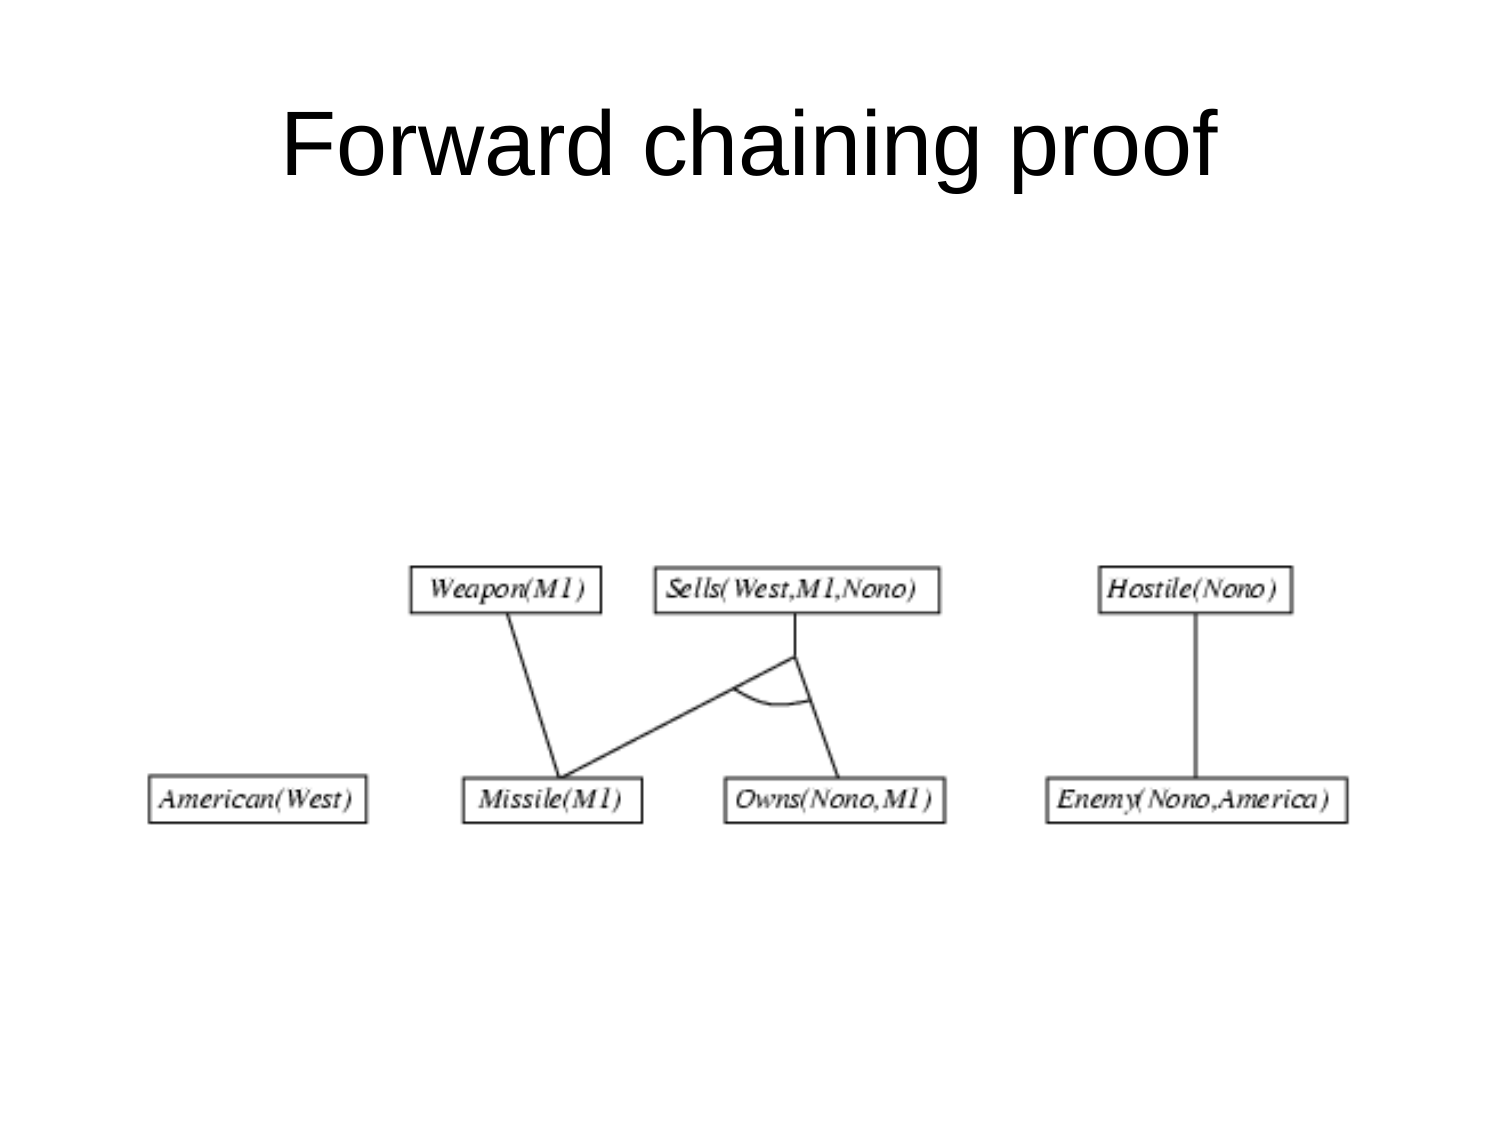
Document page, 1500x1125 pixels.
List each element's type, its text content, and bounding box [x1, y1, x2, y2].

picture [137, 324, 1363, 837]
title Forward chaining proof [75, 45, 1425, 233]
